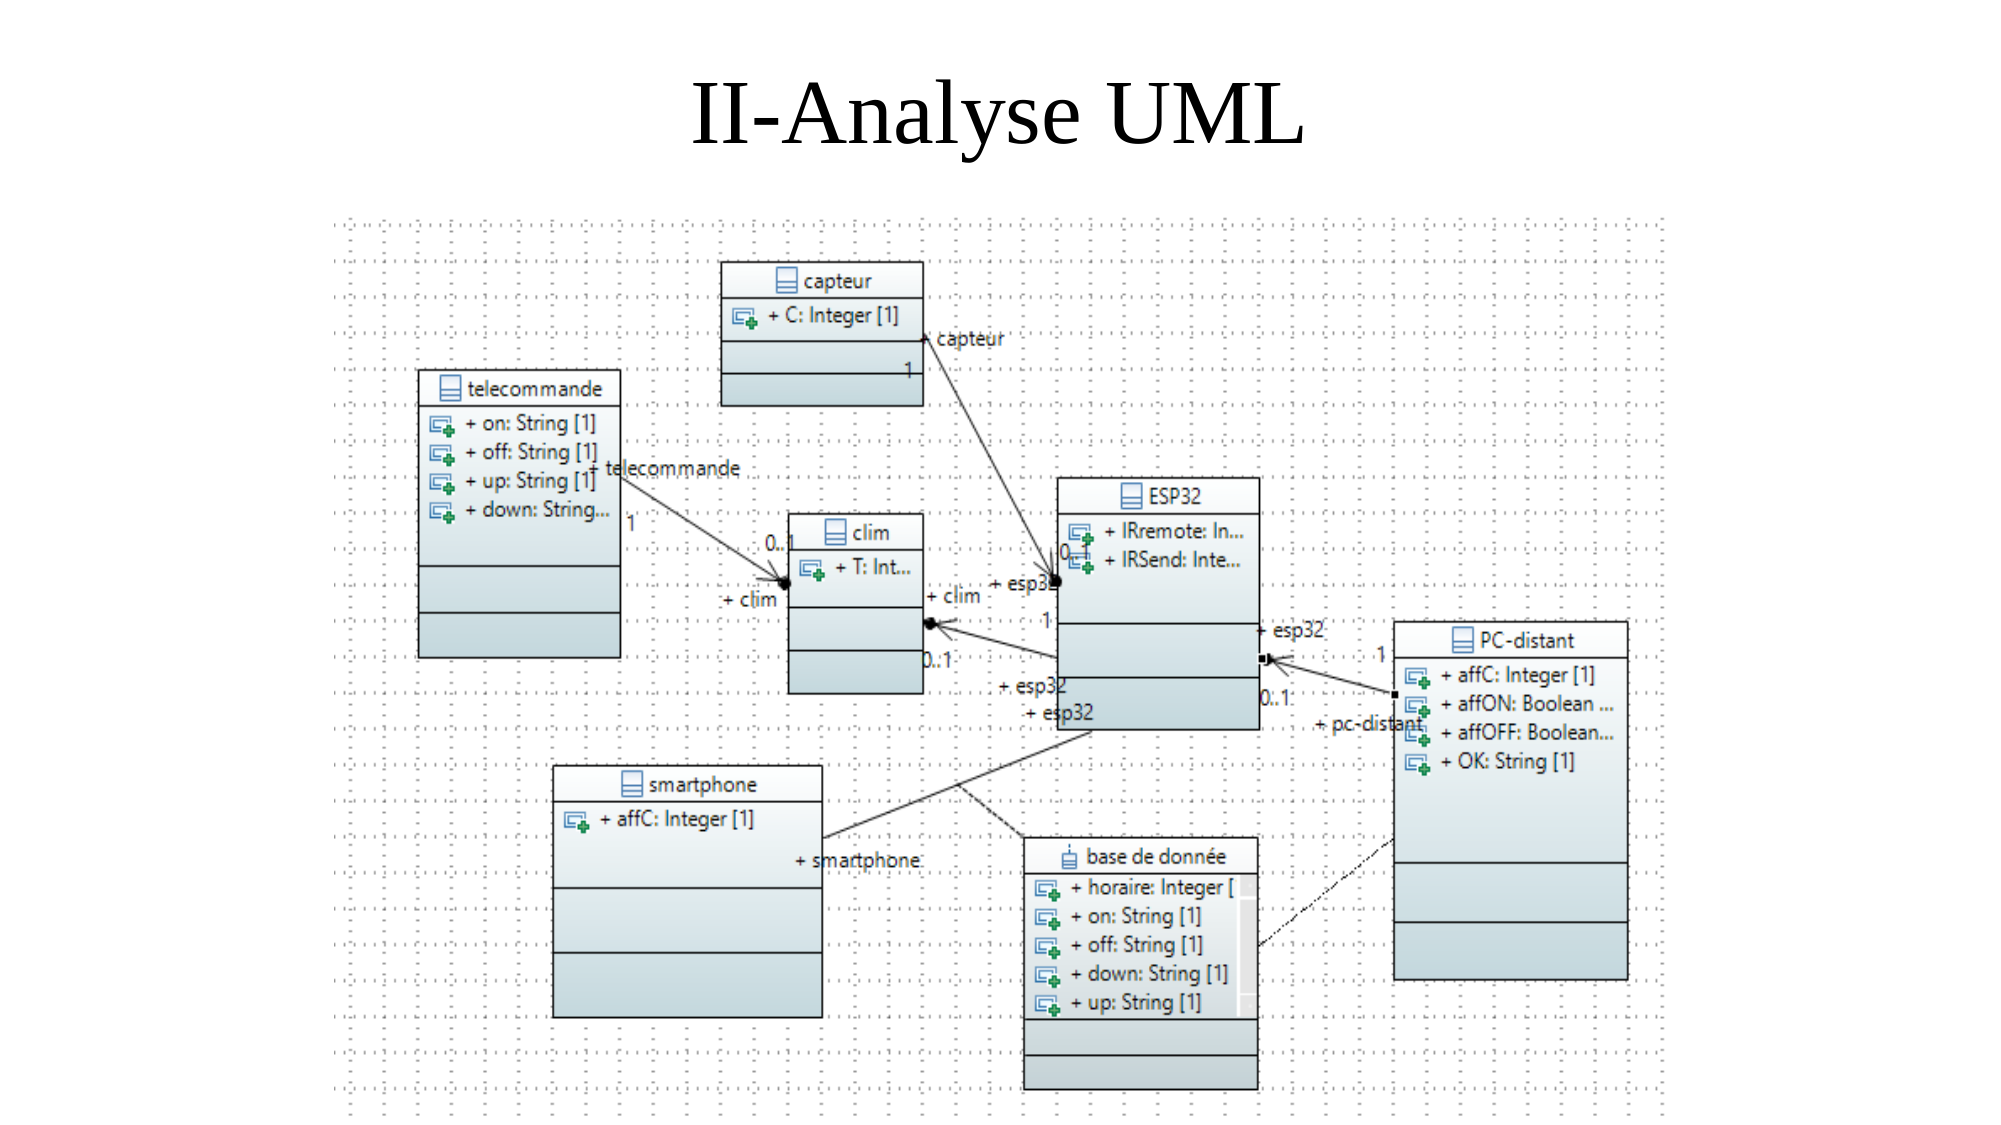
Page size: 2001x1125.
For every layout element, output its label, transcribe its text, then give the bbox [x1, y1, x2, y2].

title II-Analyse UML [137, 59, 1863, 278]
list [334, 213, 1666, 1125]
